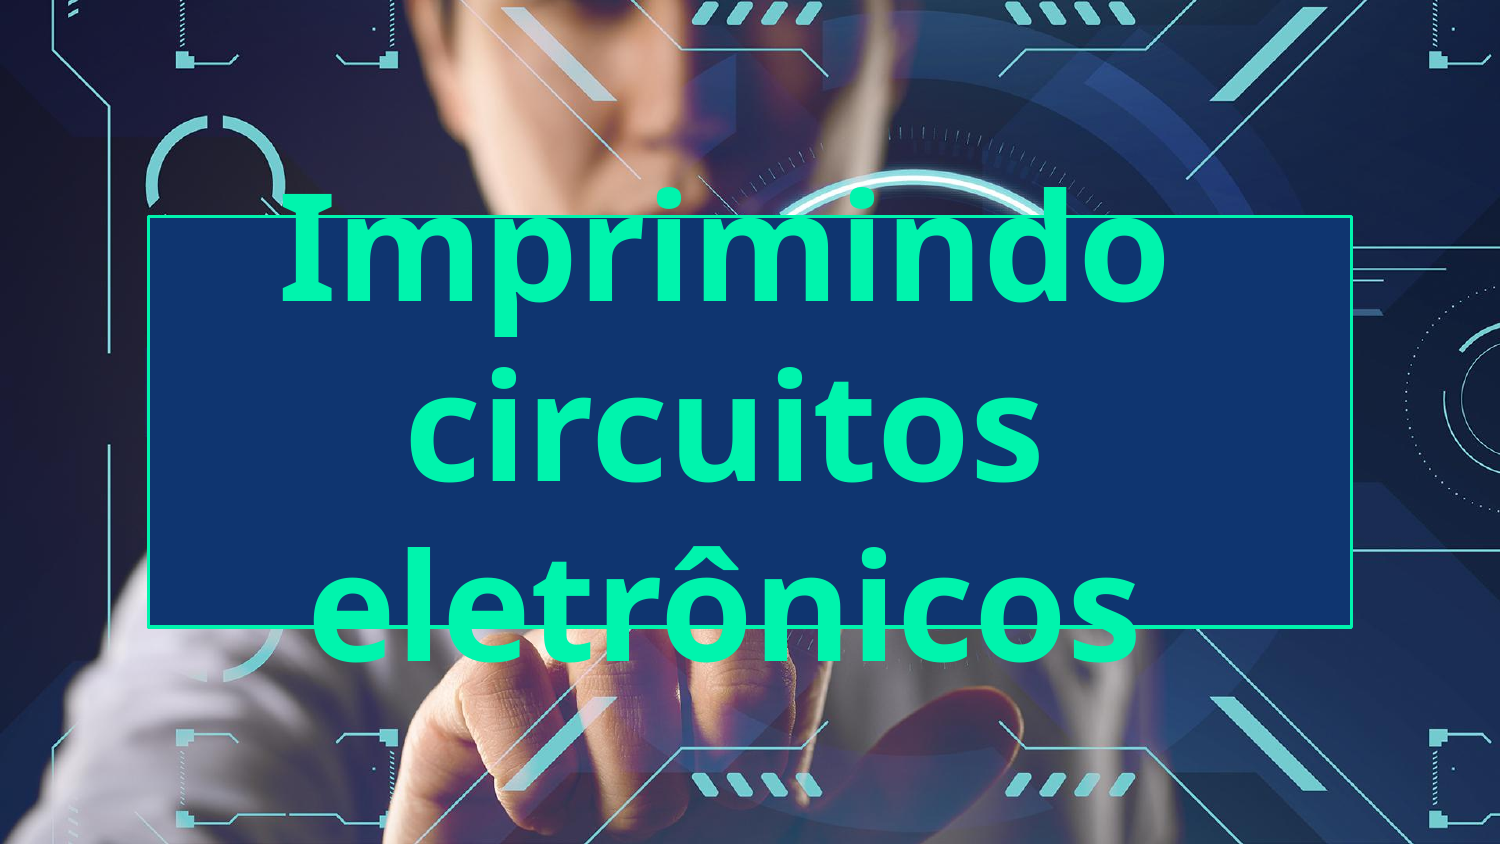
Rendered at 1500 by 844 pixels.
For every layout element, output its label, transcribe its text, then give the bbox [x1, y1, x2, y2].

picture [0, 0, 1500, 844]
title Imprimindo circuitos eletrônicos [155, 303, 1295, 541]
